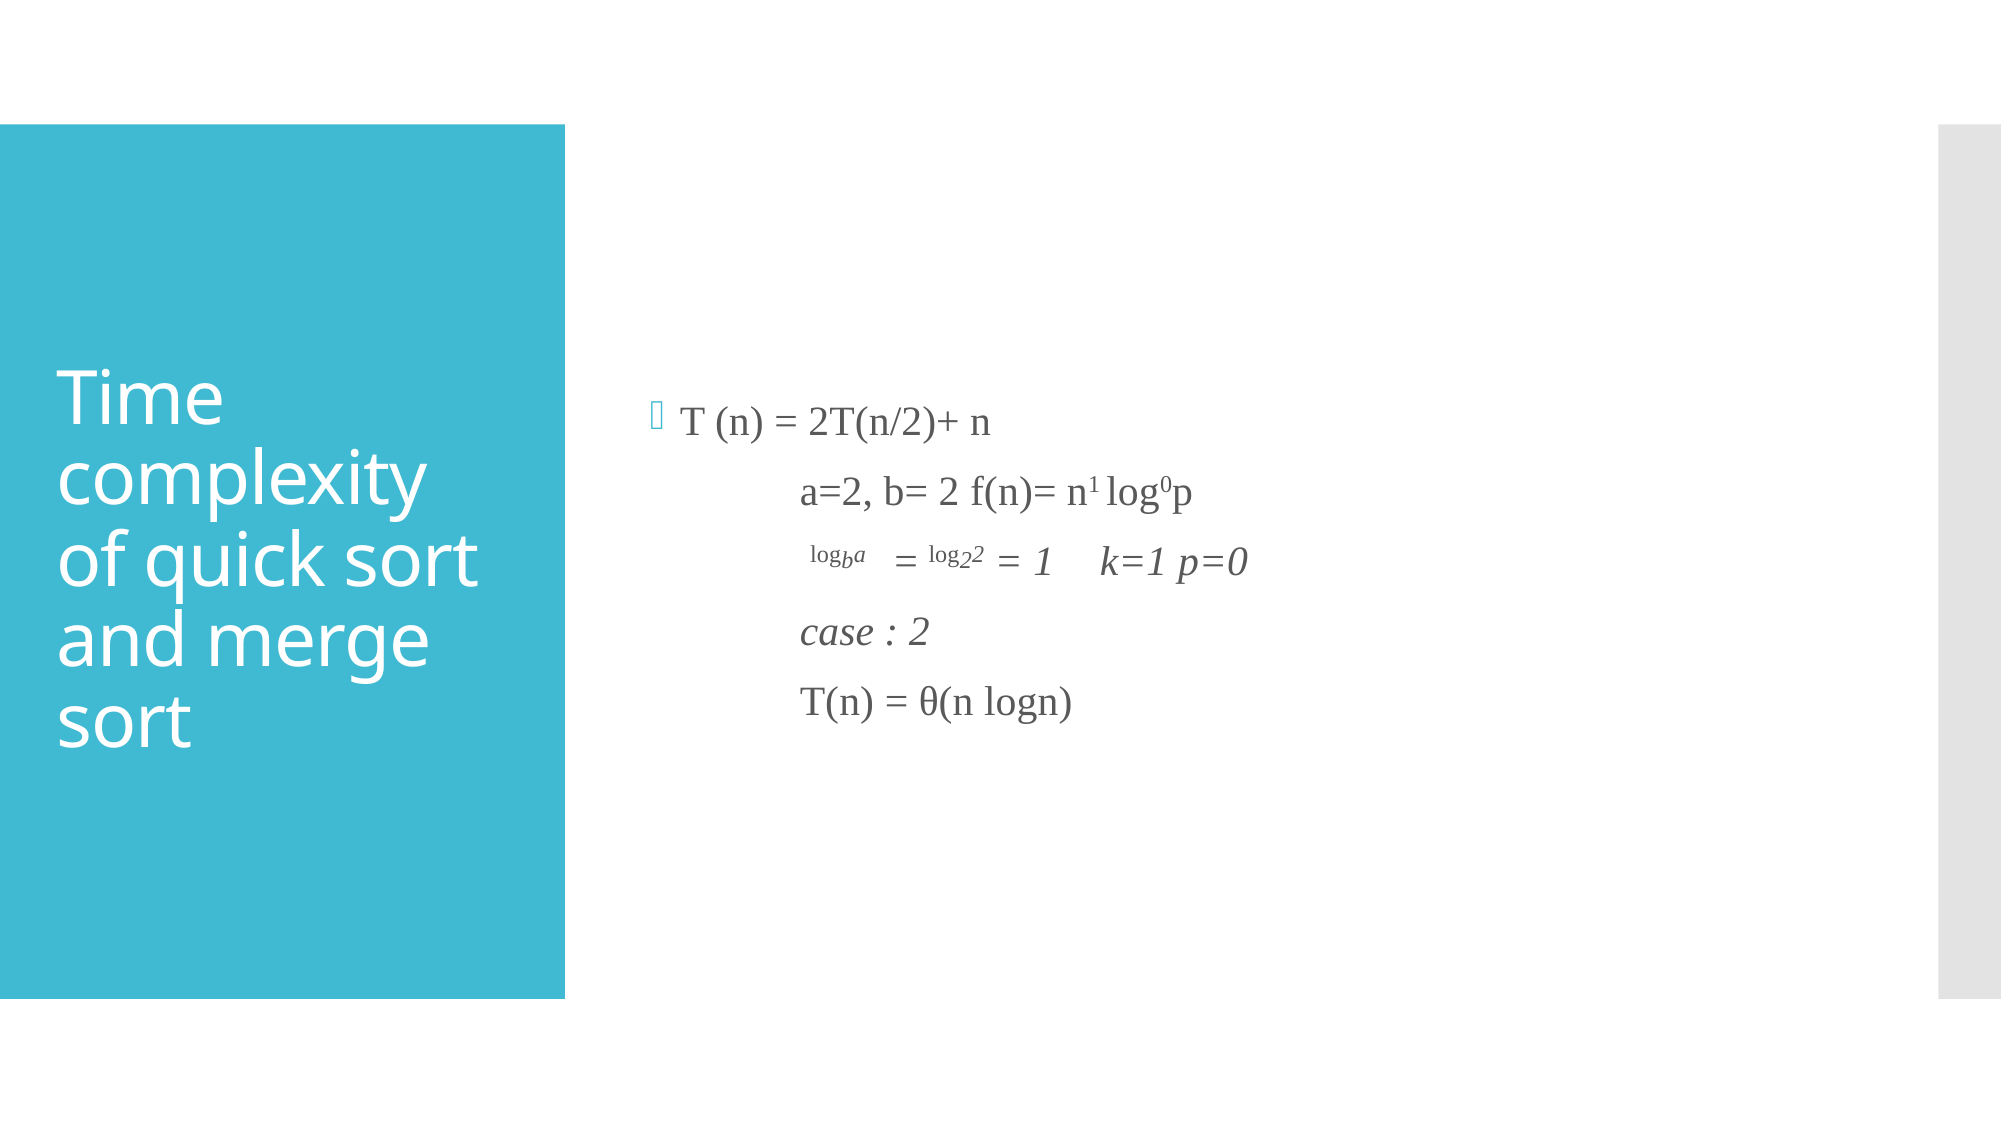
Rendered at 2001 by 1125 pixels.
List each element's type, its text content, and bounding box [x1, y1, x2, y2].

list T (n) = 2T(n/2)+ n a=2, b= 2 f(n)= n1 log0p logba = log22 = 1 k=1 p=0 case : 2 T(n) = θ(n logn) [634, 141, 1835, 982]
title Time complexity of quick sort and merge sort [41, 184, 525, 940]
